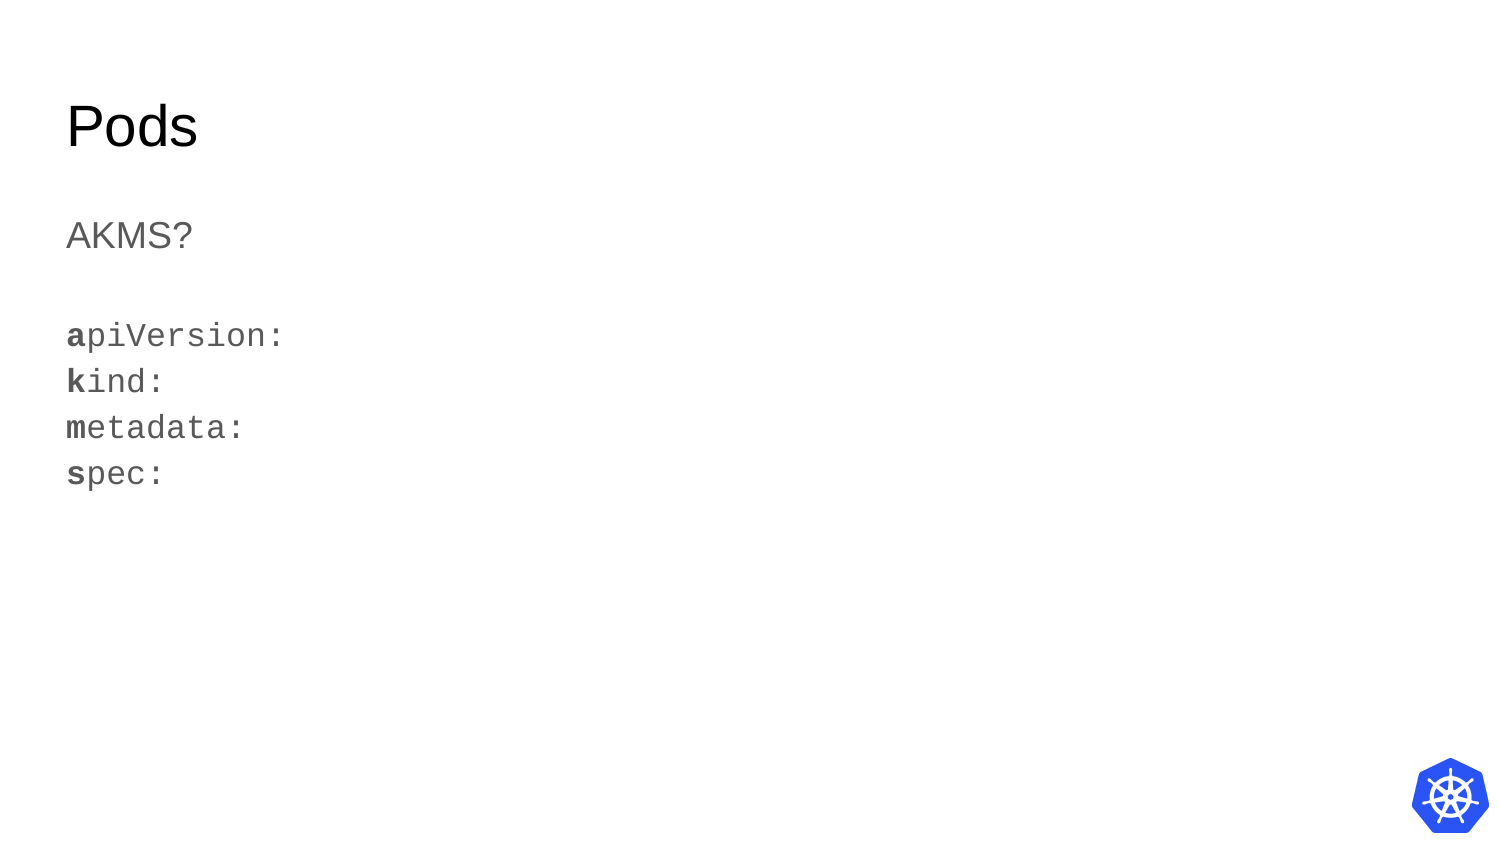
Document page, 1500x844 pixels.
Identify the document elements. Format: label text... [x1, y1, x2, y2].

list AKMS? apiVersion: kind: metadata: spec: [51, 189, 1449, 750]
title Pods [51, 72, 1449, 167]
picture [1411, 757, 1489, 833]
